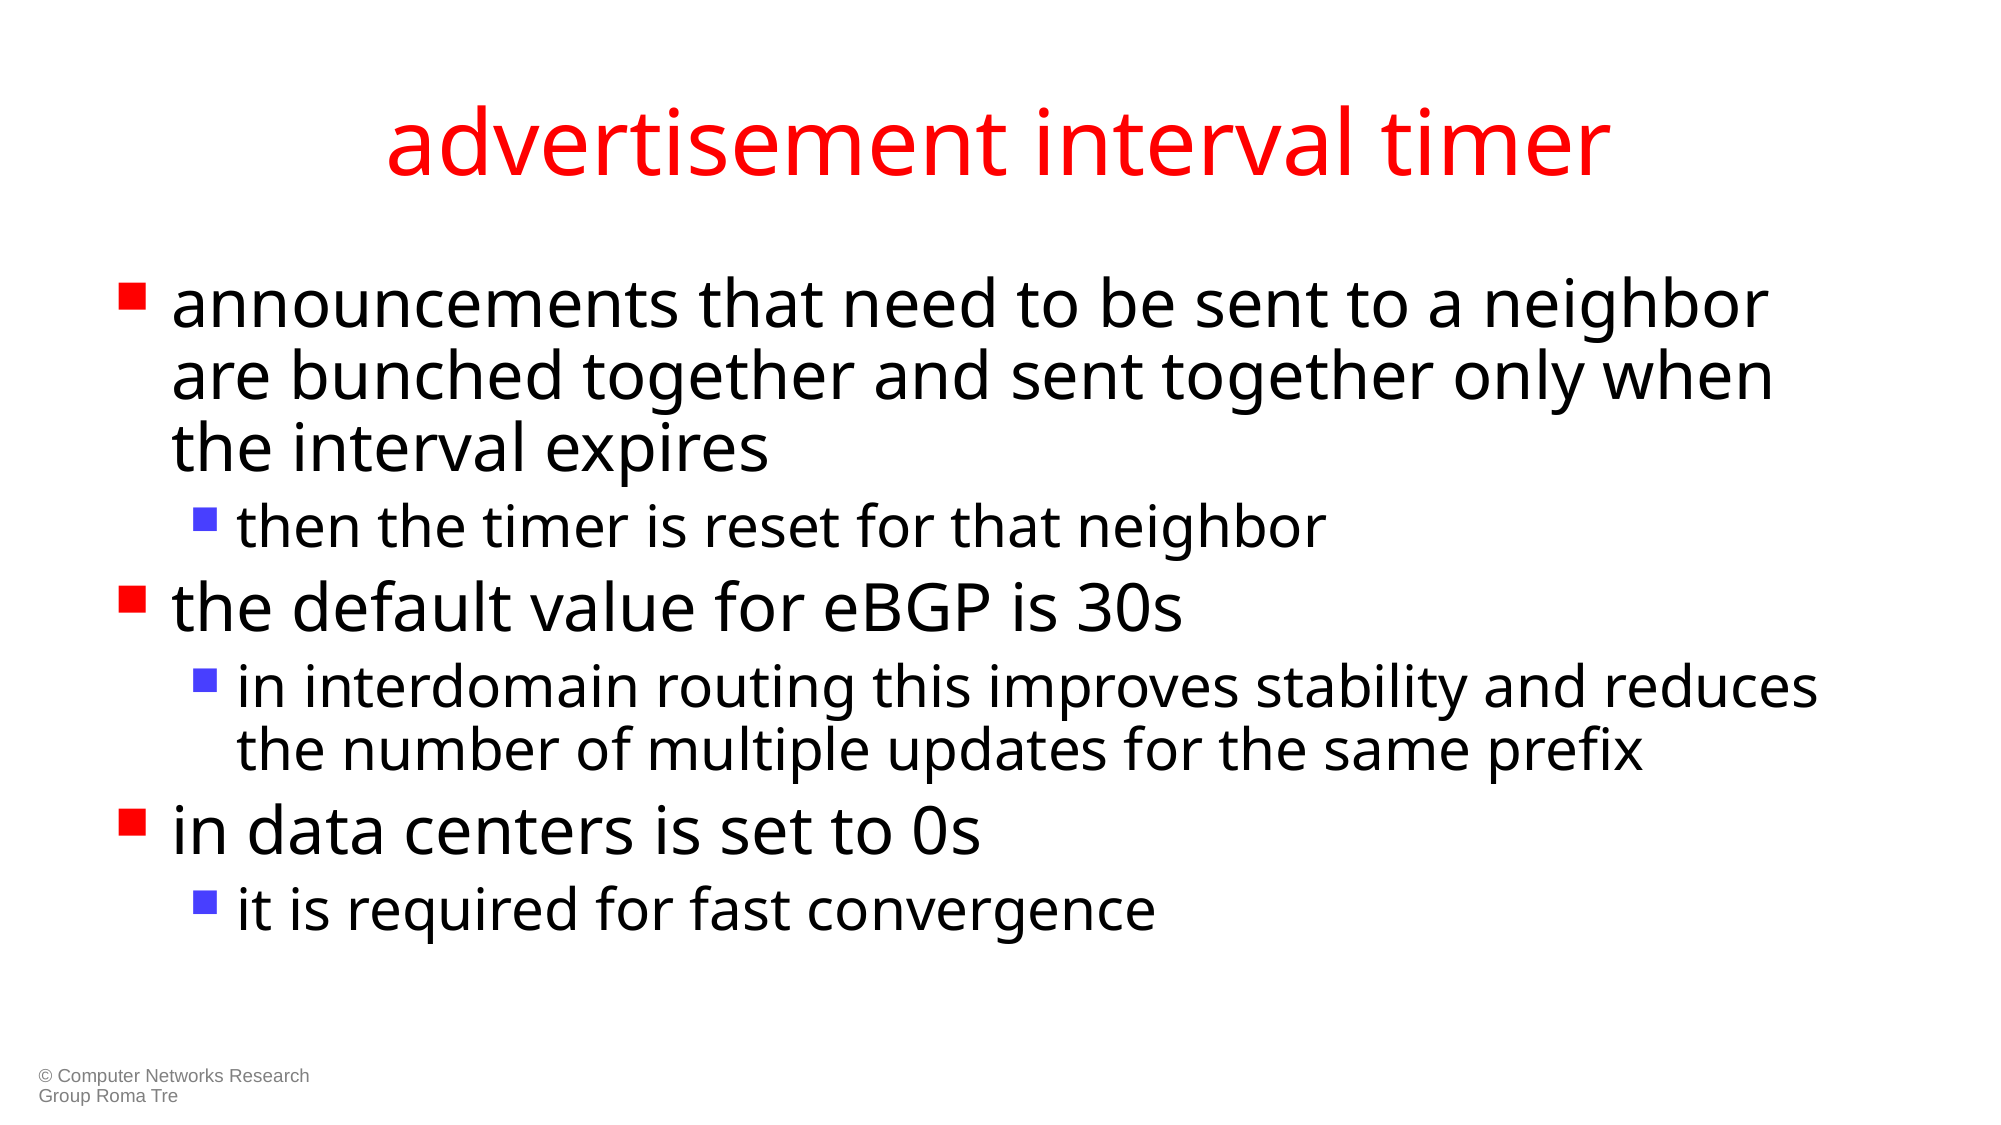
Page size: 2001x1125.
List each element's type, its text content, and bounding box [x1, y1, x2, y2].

list announcements that need to be sent to a neighbor are bunched together and sent together only when the interval expires then the timer is reset for that neighbor the default value for eBGP is 30s in interdomain routing this improves stability and reduces the number of multiple updates for the same prefix in data centers is set to 0s it is required for fast convergence [99, 262, 1900, 1005]
title advertisement interval timer [99, 45, 1900, 233]
